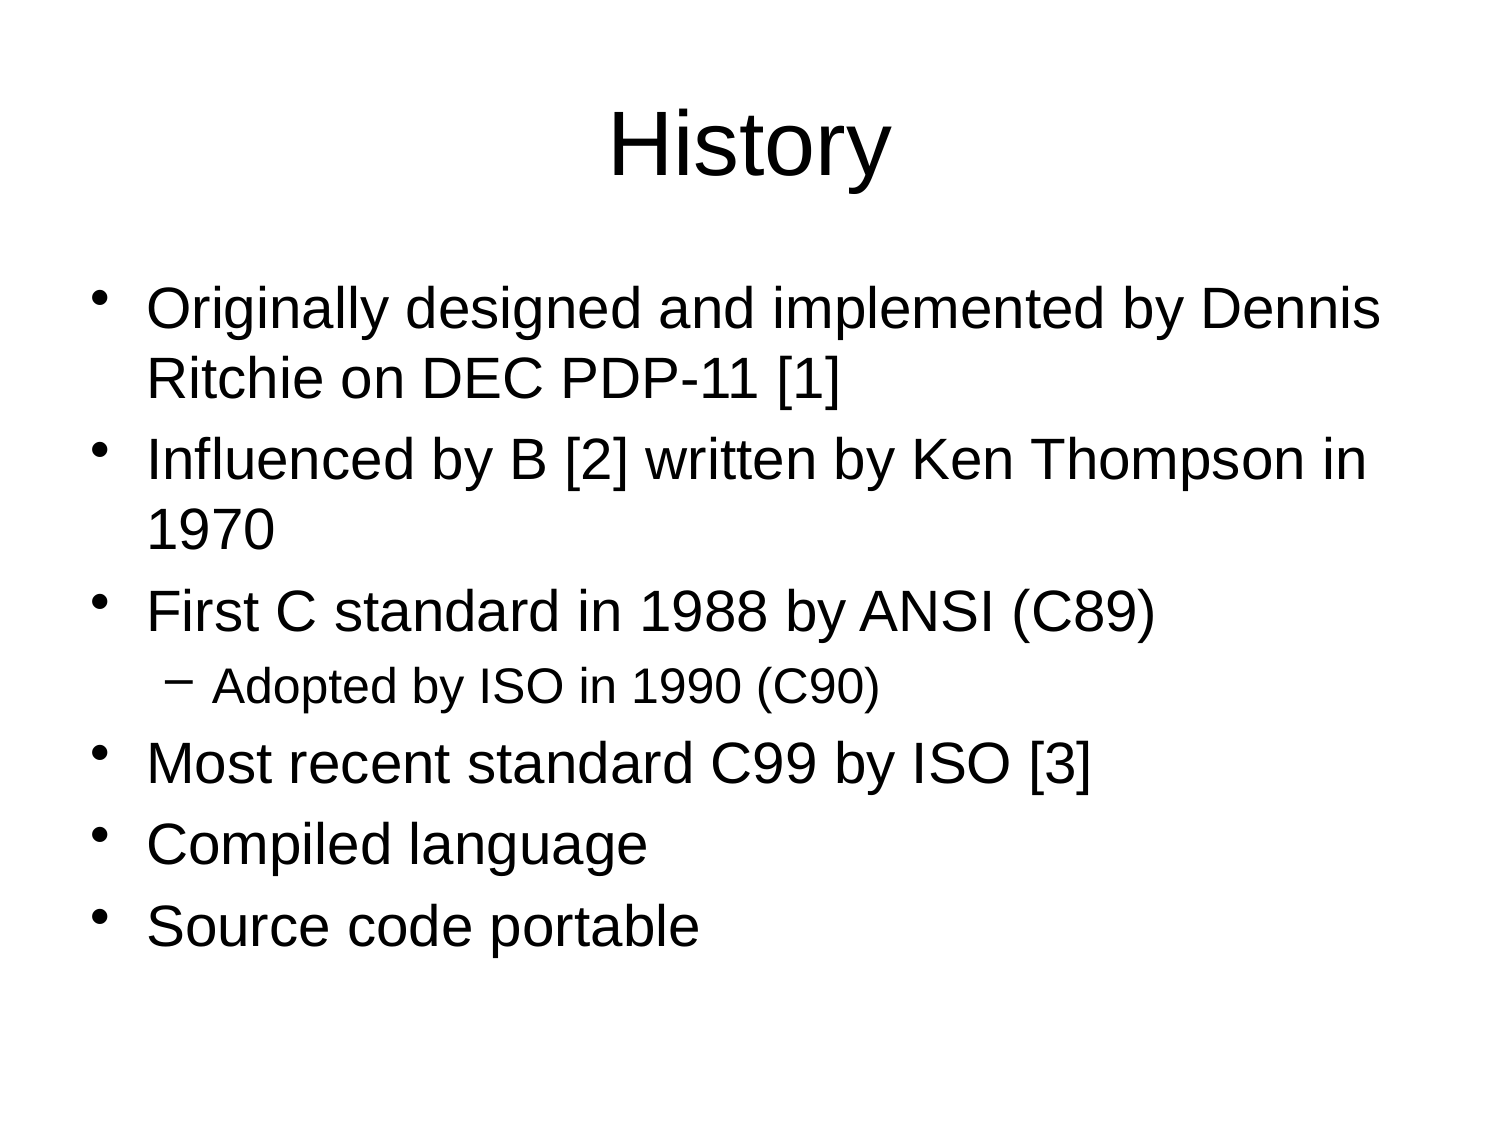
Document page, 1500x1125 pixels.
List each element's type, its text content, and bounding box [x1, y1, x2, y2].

title History [75, 45, 1425, 233]
list Originally designed and implemented by Dennis Ritchie on DEC PDP-11 [1] Influenced by B [2] written by Ken Thompson in 1970 First C standard in 1988 by ANSI (C89) Adopted by ISO in 1990 (C90) Most recent standard C99 by ISO [3] Compiled language Source code portable [75, 262, 1425, 1005]
